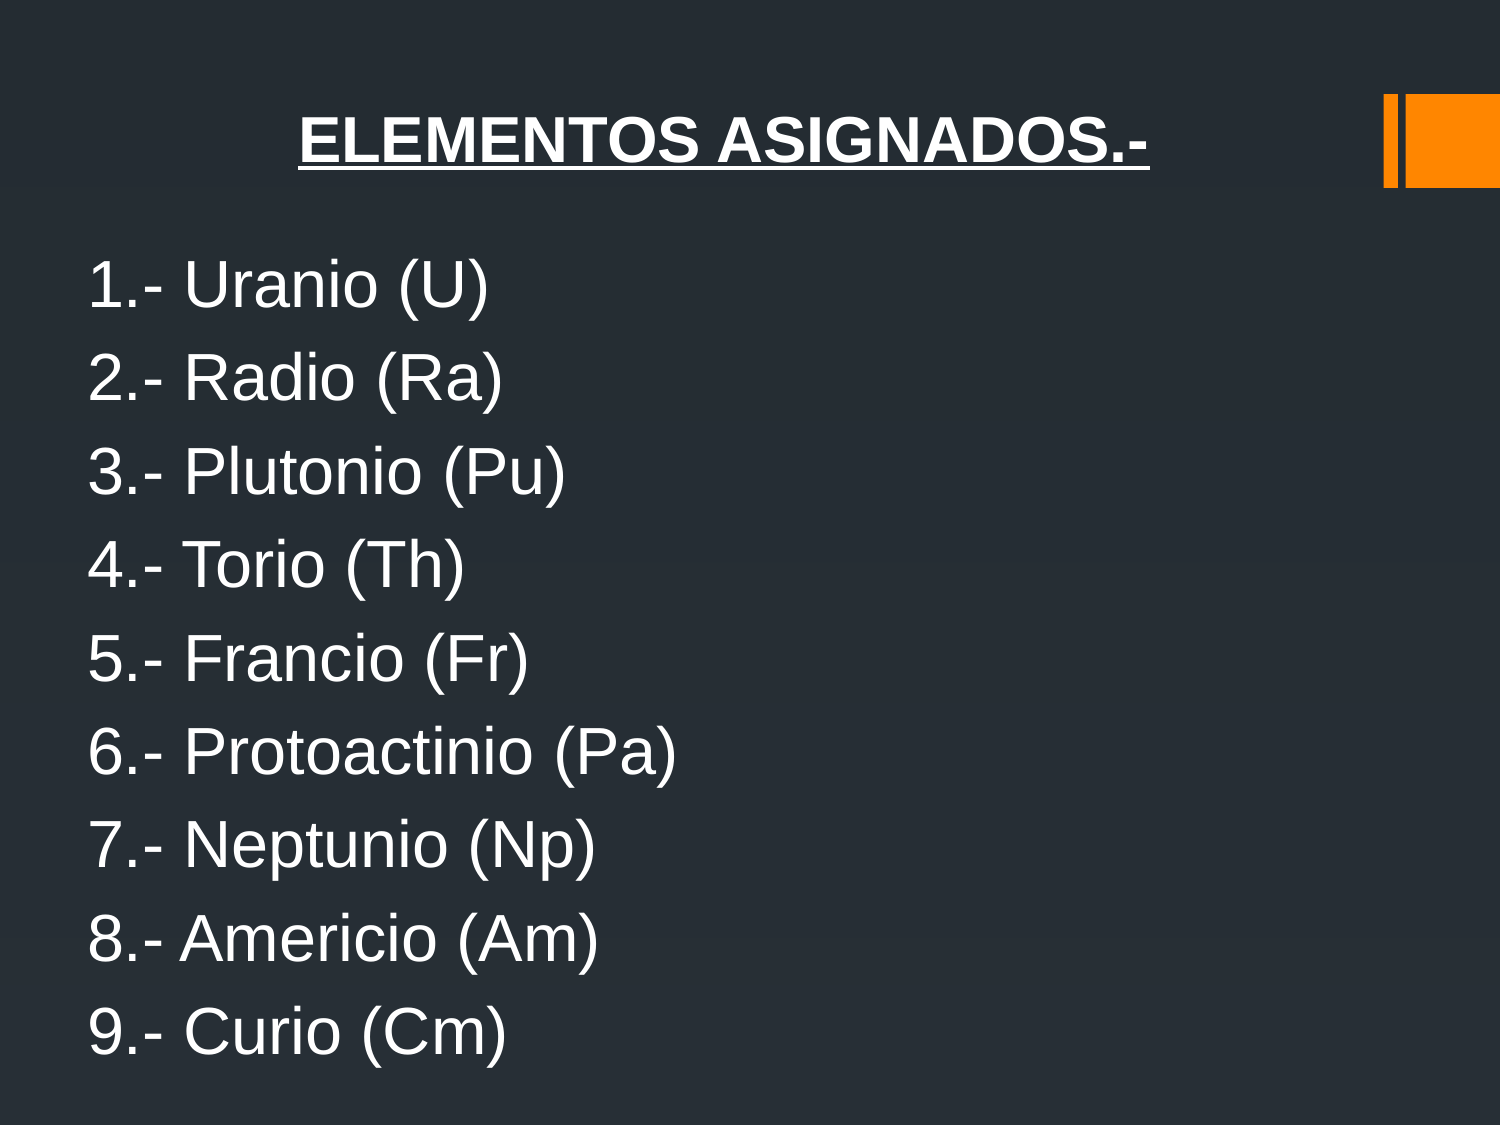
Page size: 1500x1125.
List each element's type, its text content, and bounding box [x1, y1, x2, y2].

list ELEMENTOS ASIGNADOS.- 1.- Uranio (U) 2.- Radio (Ra) 3.- Plutonio (Pu) 4.- Torio (Th) 5.- Francio (Fr) 6.- Protoactinio (Pa) 7.- Neptunio (Np) 8.- Americio (Am) 9.- Curio (Cm) [64, 90, 1376, 1083]
